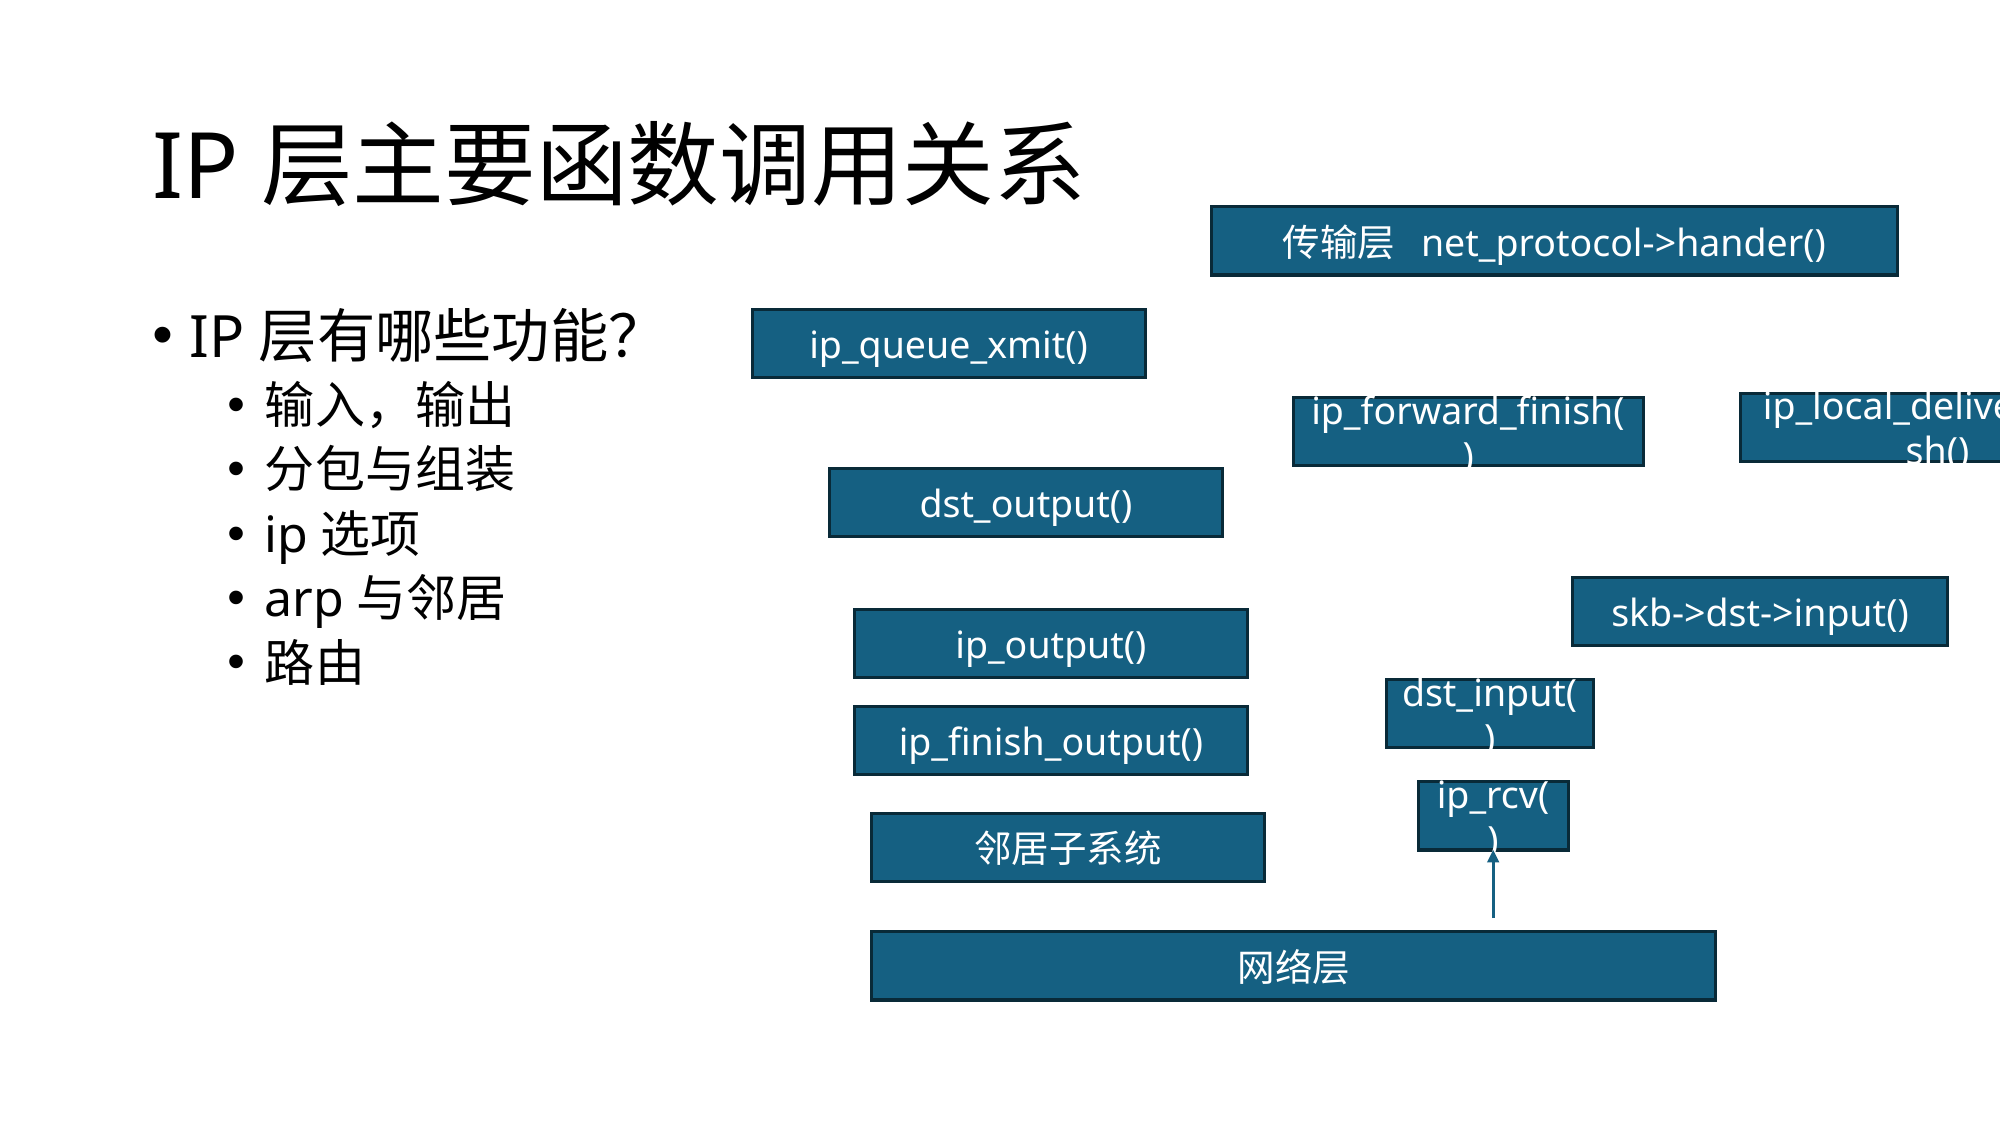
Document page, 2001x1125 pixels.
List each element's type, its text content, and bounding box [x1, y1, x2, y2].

text_box dst_output() [828, 467, 1224, 538]
text_box ip_output() [853, 608, 1249, 679]
text_box dst_input() [1385, 678, 1595, 749]
text_box skb->dst->input() [1571, 576, 1949, 647]
text_box ip_forward_finish() [1292, 396, 1645, 467]
text_box ip_queue_xmit() [751, 308, 1147, 379]
text_box ip_rcv() [1417, 780, 1570, 852]
title IP层主要函数调用关系 [137, 59, 1863, 278]
list IP层有哪些功能？ 输入，输出 分包与组装 ip选项 arp与邻居 路由 [137, 299, 1863, 1014]
text_box 邻居子系统 [870, 812, 1266, 883]
text_box 网络层 [870, 930, 1717, 1002]
text_box 传输层 net_protocol->hander() [1210, 205, 1899, 277]
text_box ip_finish_output() [853, 705, 1249, 776]
text_box ip_local_deliver_fiinish() [1739, 392, 2000, 463]
